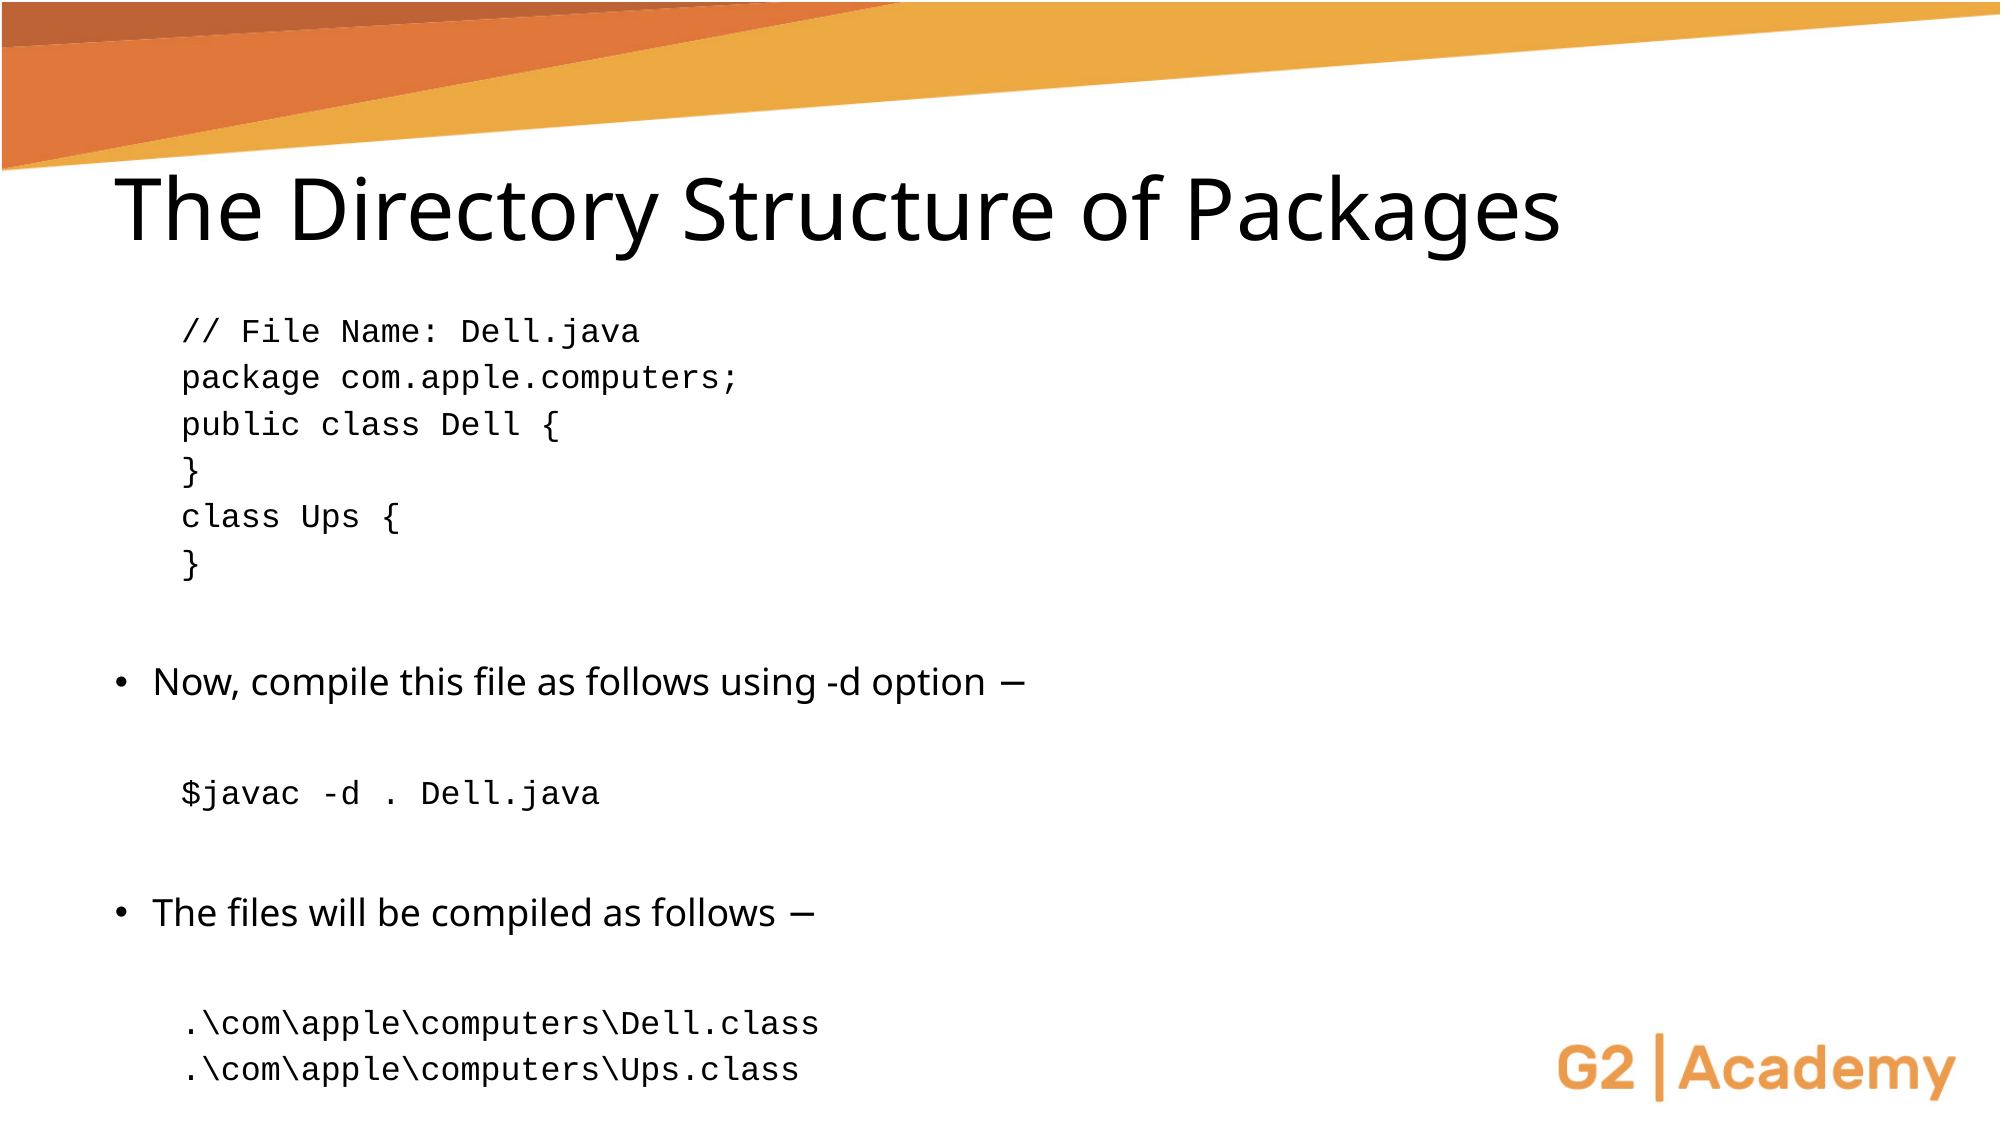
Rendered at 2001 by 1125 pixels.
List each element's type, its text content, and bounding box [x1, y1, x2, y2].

picture [1, 2, 2000, 1125]
title The Directory Structure of Packages [99, 158, 1900, 267]
list // File Name: Dell.java package com.apple.computers; public class Dell { } class Ups { } Now, compile this file as follows using -d option − $javac -d . Dell.java The files will be compiled as follows − .\com\apple\computers\Dell.class .\com\apple\computers\Ups.class [99, 306, 1900, 1069]
